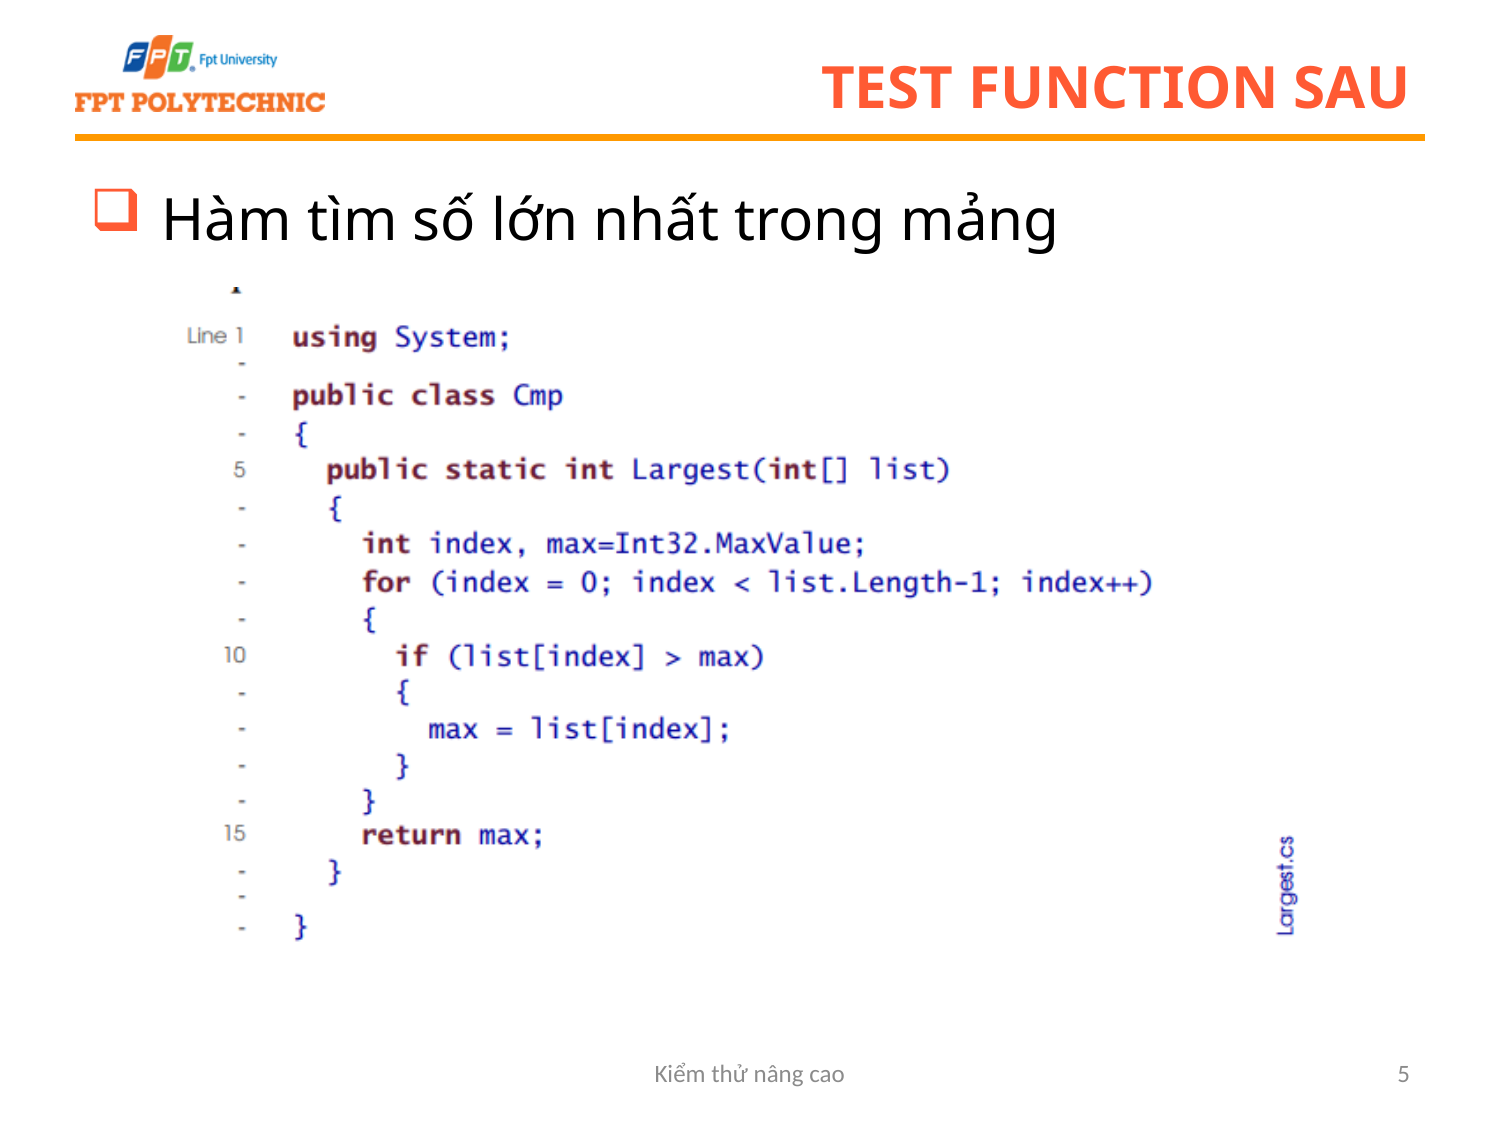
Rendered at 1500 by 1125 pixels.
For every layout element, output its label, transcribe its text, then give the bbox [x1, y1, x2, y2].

footer Kiểm thử nâng cao [512, 1042, 988, 1103]
list Hàm tìm số lớn nhất trong mảng [75, 174, 1425, 1038]
picture [75, 35, 325, 112]
title Test function sau [337, 45, 1425, 125]
picture [137, 287, 1378, 948]
slide_number 5 [1074, 1042, 1425, 1103]
